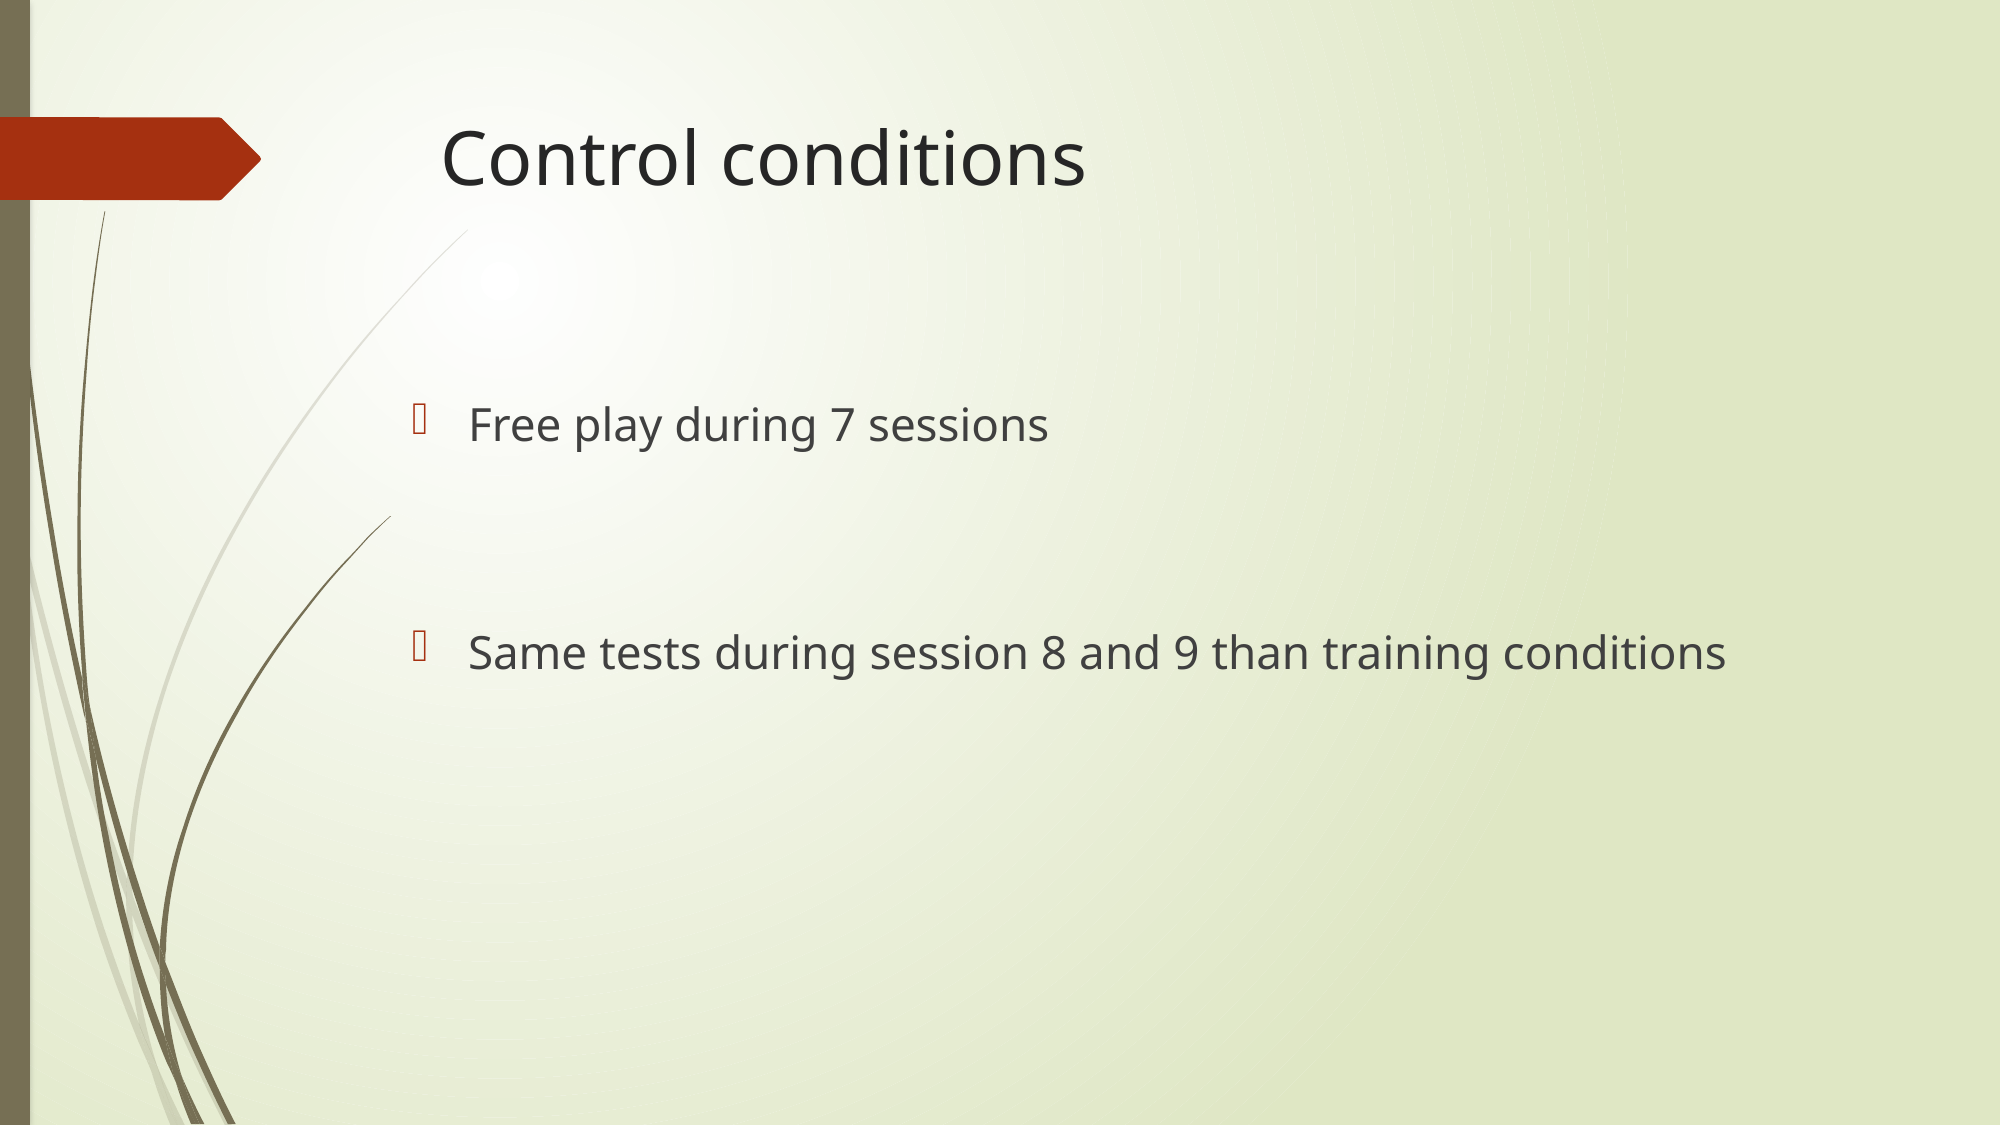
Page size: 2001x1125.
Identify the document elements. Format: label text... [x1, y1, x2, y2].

title Control conditions [425, 102, 1888, 313]
list Free play during 7 sessions Same tests during session 8 and 9 than training conditions [396, 312, 1860, 970]
